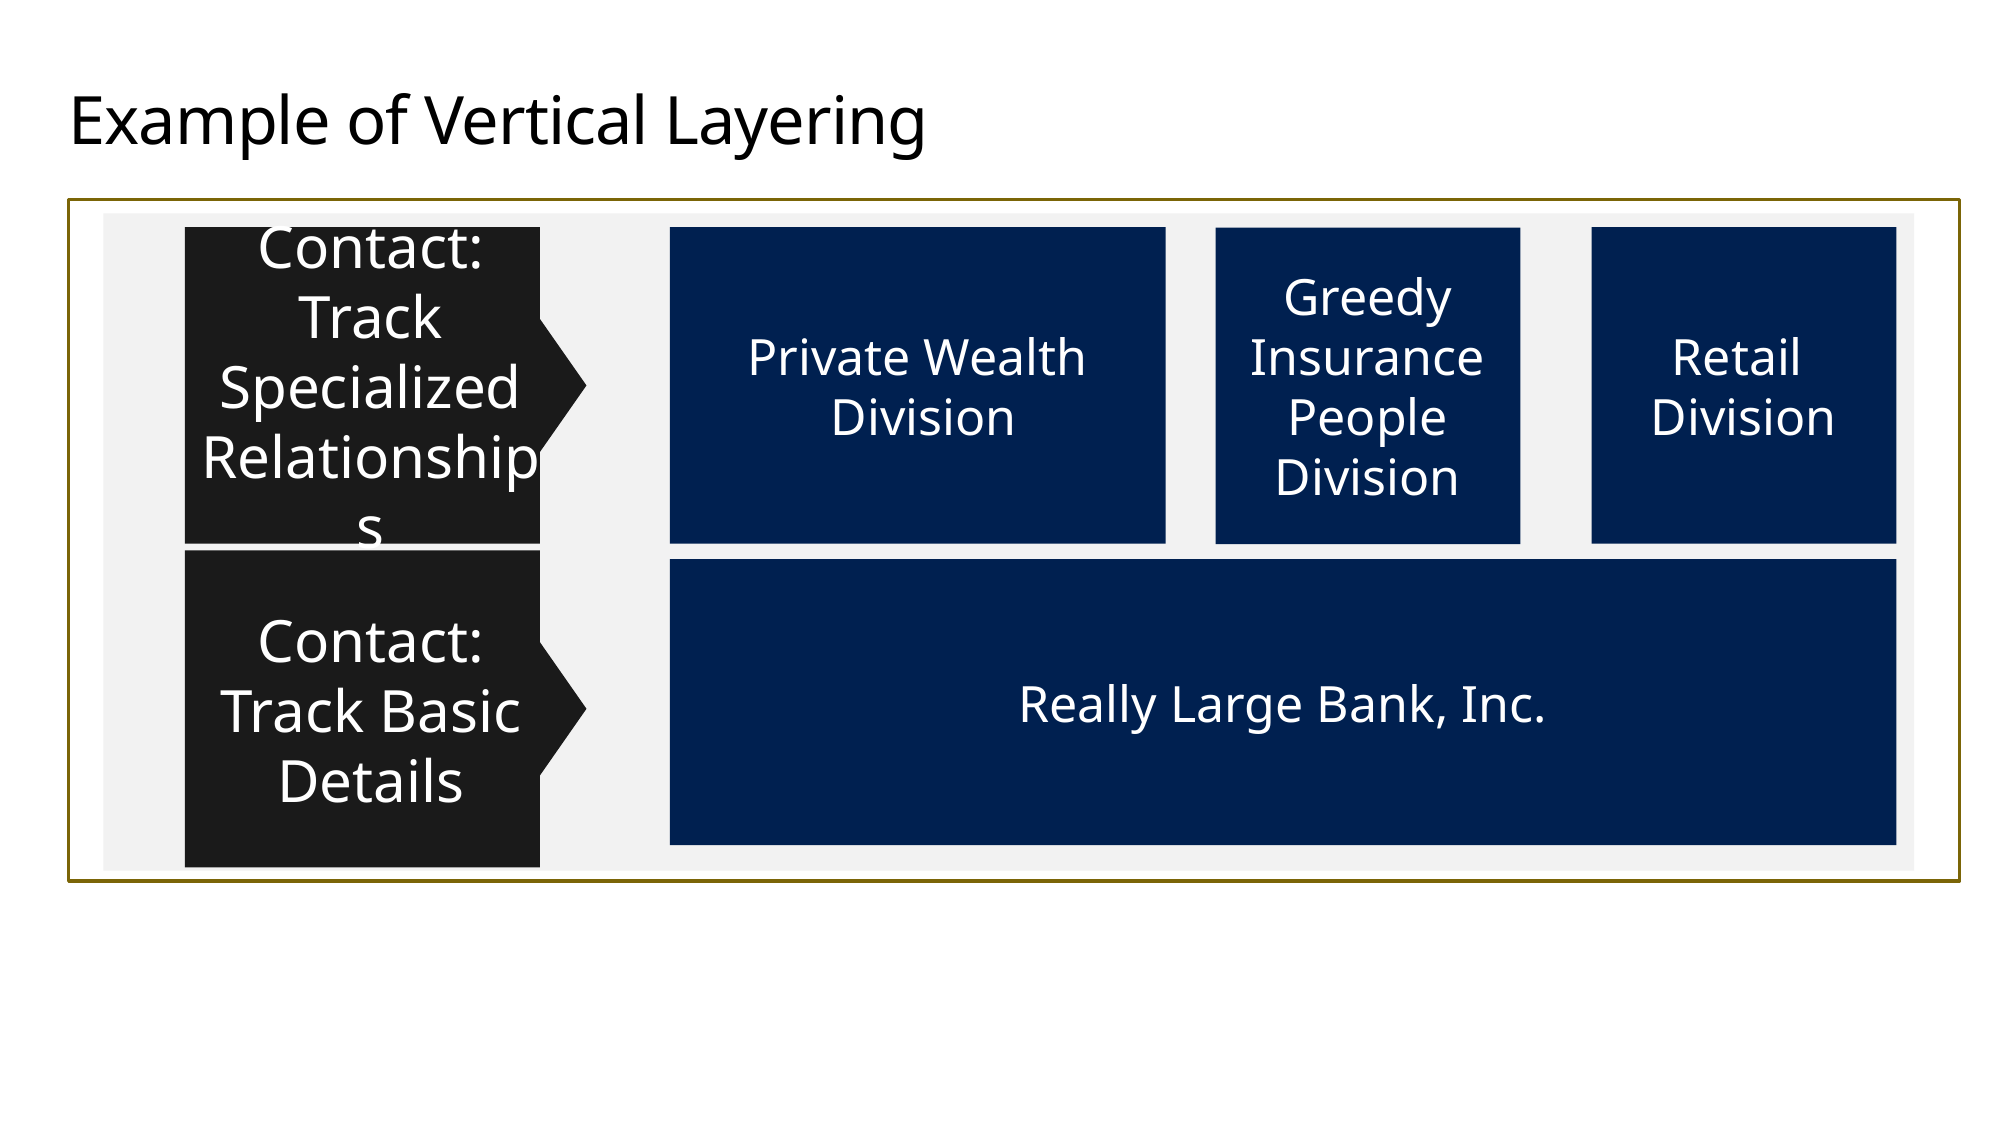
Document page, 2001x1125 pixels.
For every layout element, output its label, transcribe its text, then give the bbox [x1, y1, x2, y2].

title Example of Vertical Layering [68, 72, 1930, 184]
text_box Contact: Track Basic Details [184, 549, 588, 869]
text_box Retail Division [1590, 226, 1898, 545]
text_box Greedy Insurance People Division [1214, 226, 1522, 545]
text_box [103, 212, 1915, 872]
text_box [68, 199, 1960, 882]
text_box Private Wealth Division [668, 226, 1167, 545]
text_box Really Large Bank, Inc. [668, 558, 1898, 846]
text_box Contact: Track Specialized Relationships [184, 226, 588, 545]
